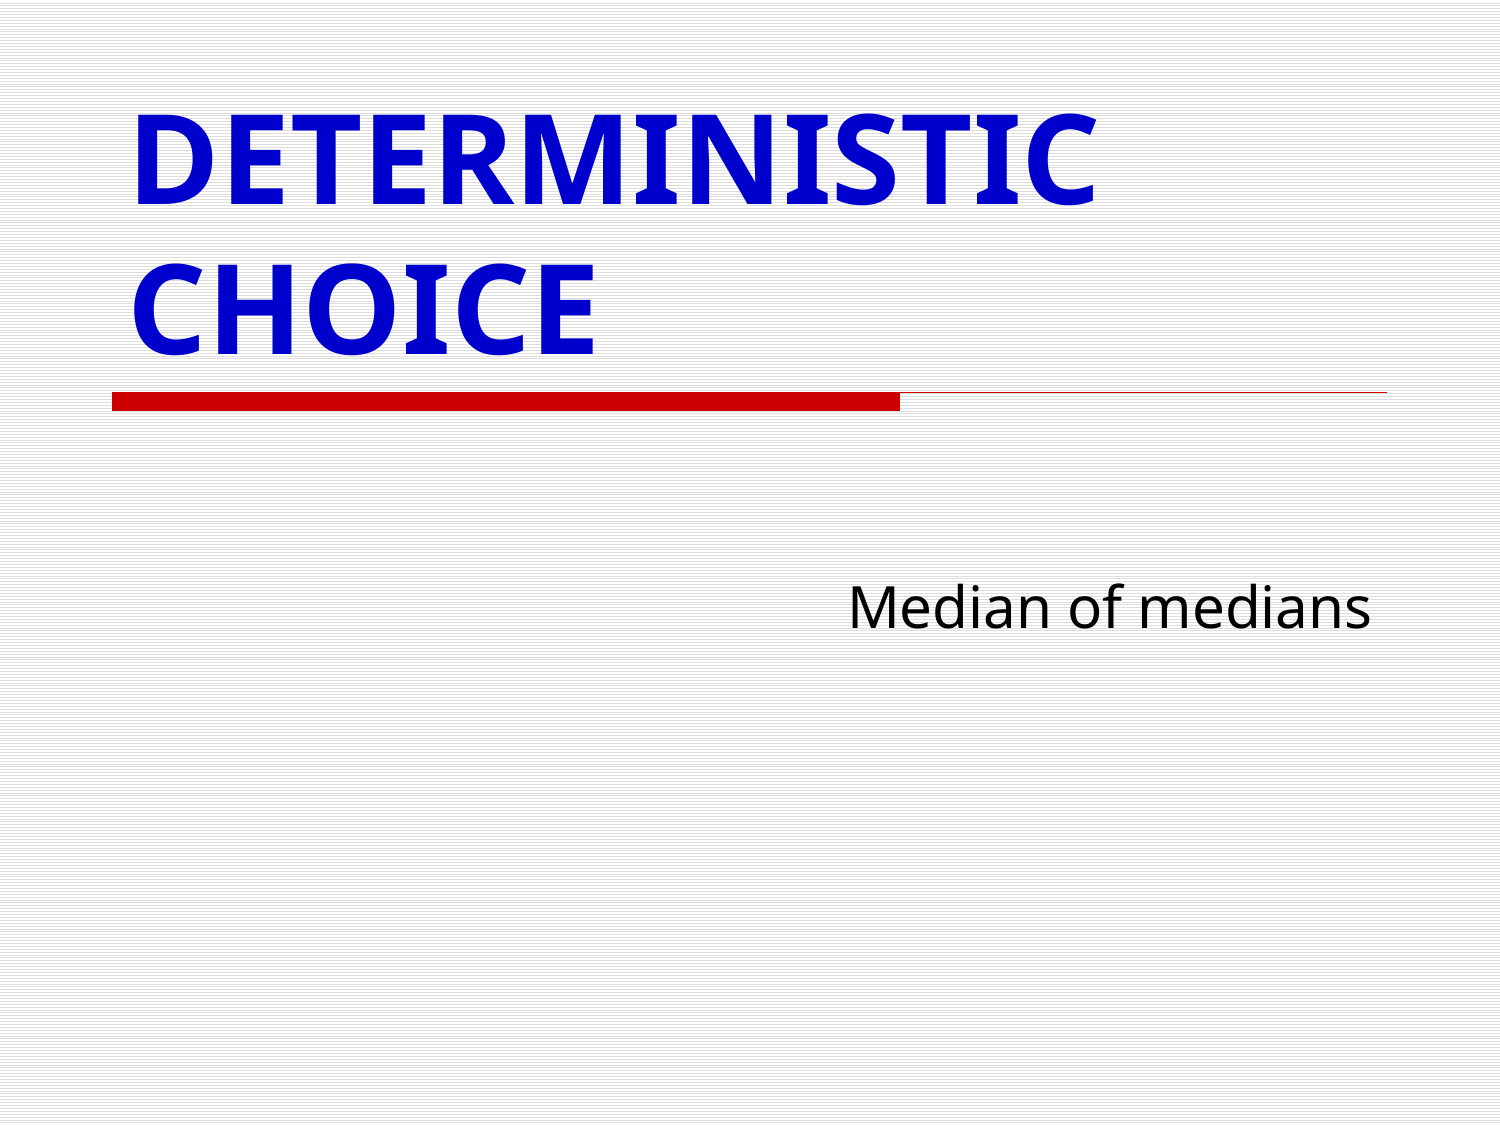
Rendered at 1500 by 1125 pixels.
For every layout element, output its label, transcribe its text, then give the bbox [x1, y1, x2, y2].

title DETERMINISTIC CHOICE [112, 162, 1388, 388]
subtitle Median of medians [237, 562, 1388, 825]
